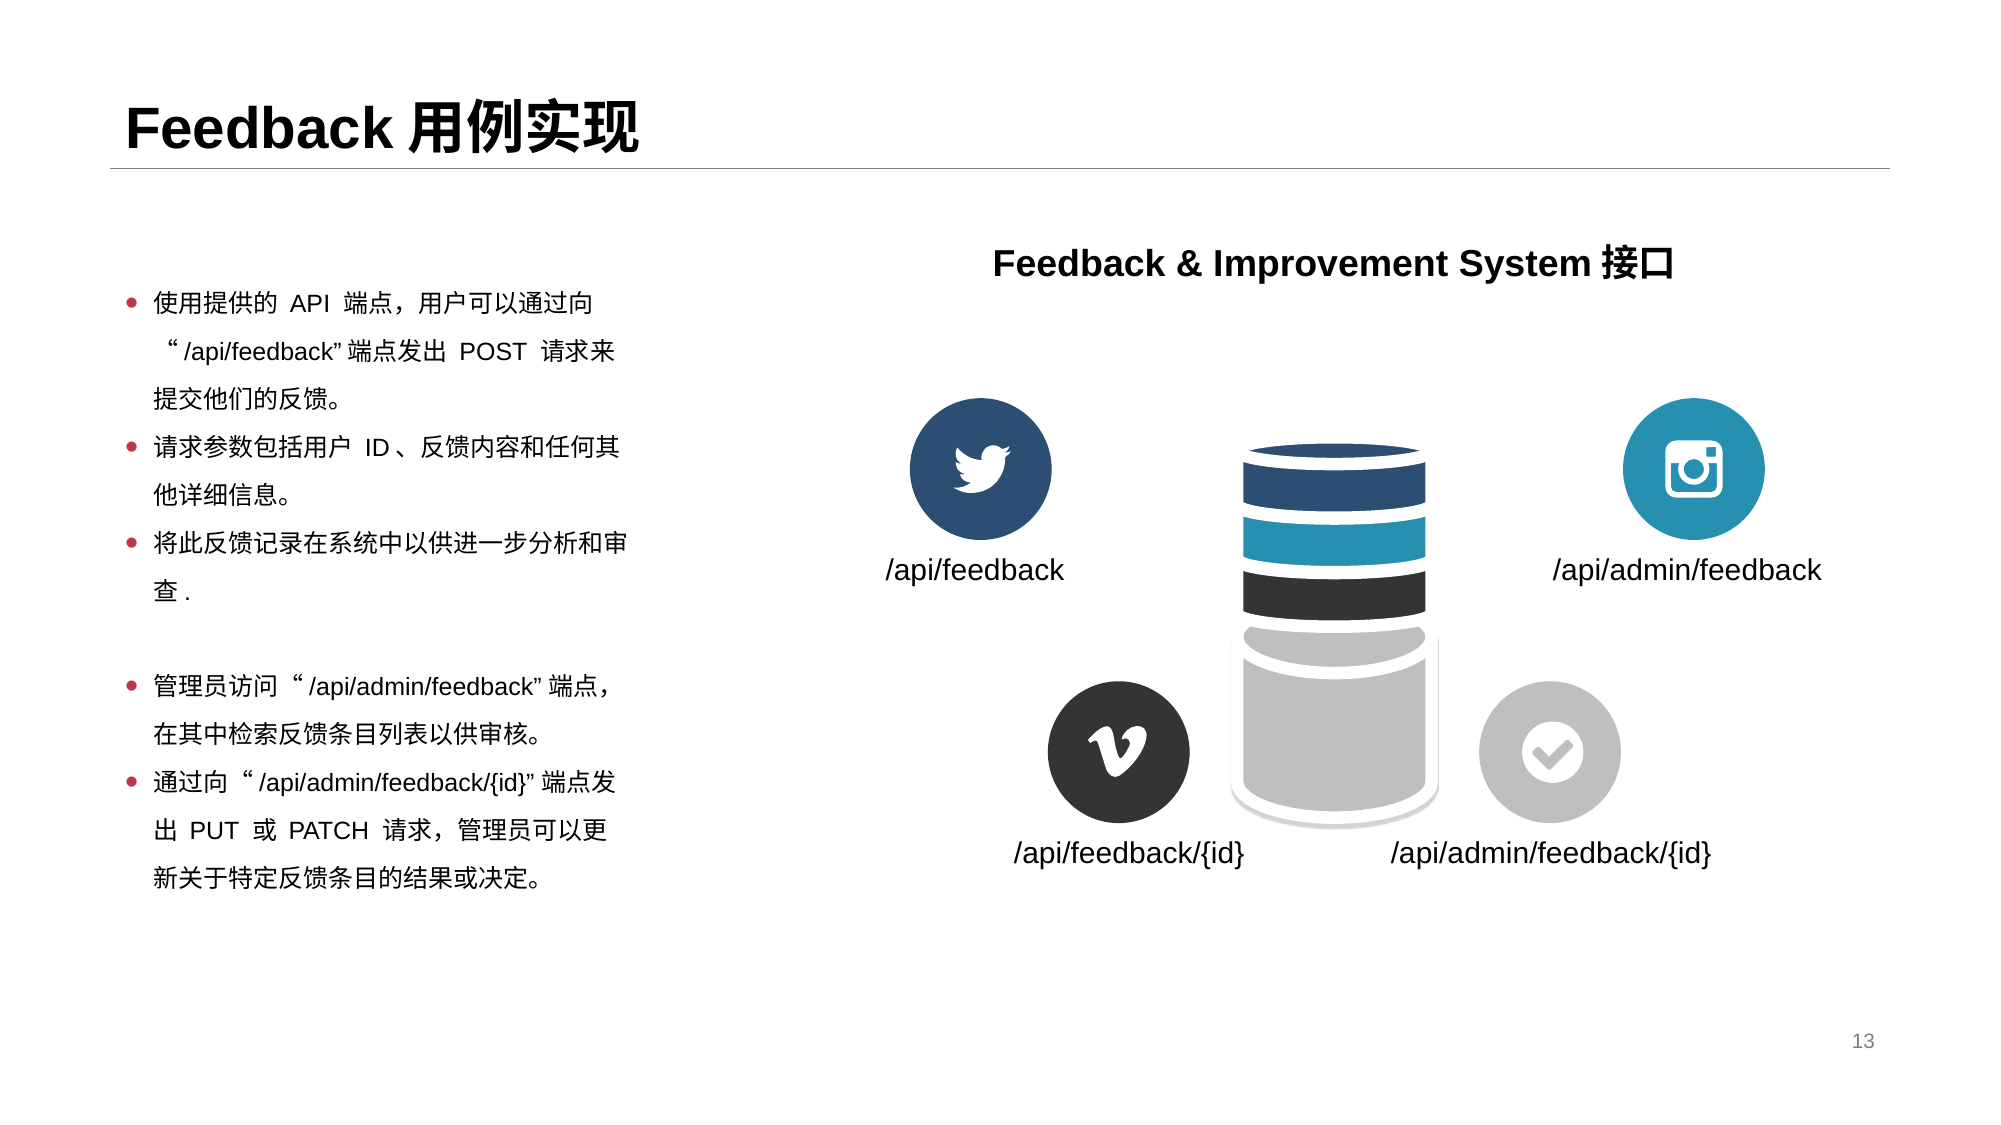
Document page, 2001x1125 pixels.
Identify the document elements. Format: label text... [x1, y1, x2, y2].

title Feedback用例实现 [109, 0, 1890, 169]
text_box 使用提供的 API 端点，用户可以通过向“/api/feedback”端点发出 POST 请求来提交他们的反馈。 请求参数包括用户 ID、反馈内容和任何其他详细信息。 将此反馈记录在系统中以供进一步分析和审查. 管理员访问“/api/admin/feedback”端点，在其中检索反馈条目列表以供审核。 通过向“/api/admin/feedback/{id}”端点发出 PUT 或 PATCH 请求，管理员可以更新关于特定反馈条目的结果或决定。 [110, 262, 644, 900]
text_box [849, 398, 1890, 877]
text_box Feedback & Improvement System接口 [920, 232, 1749, 292]
slide_number 13 [1412, 1023, 1890, 1058]
